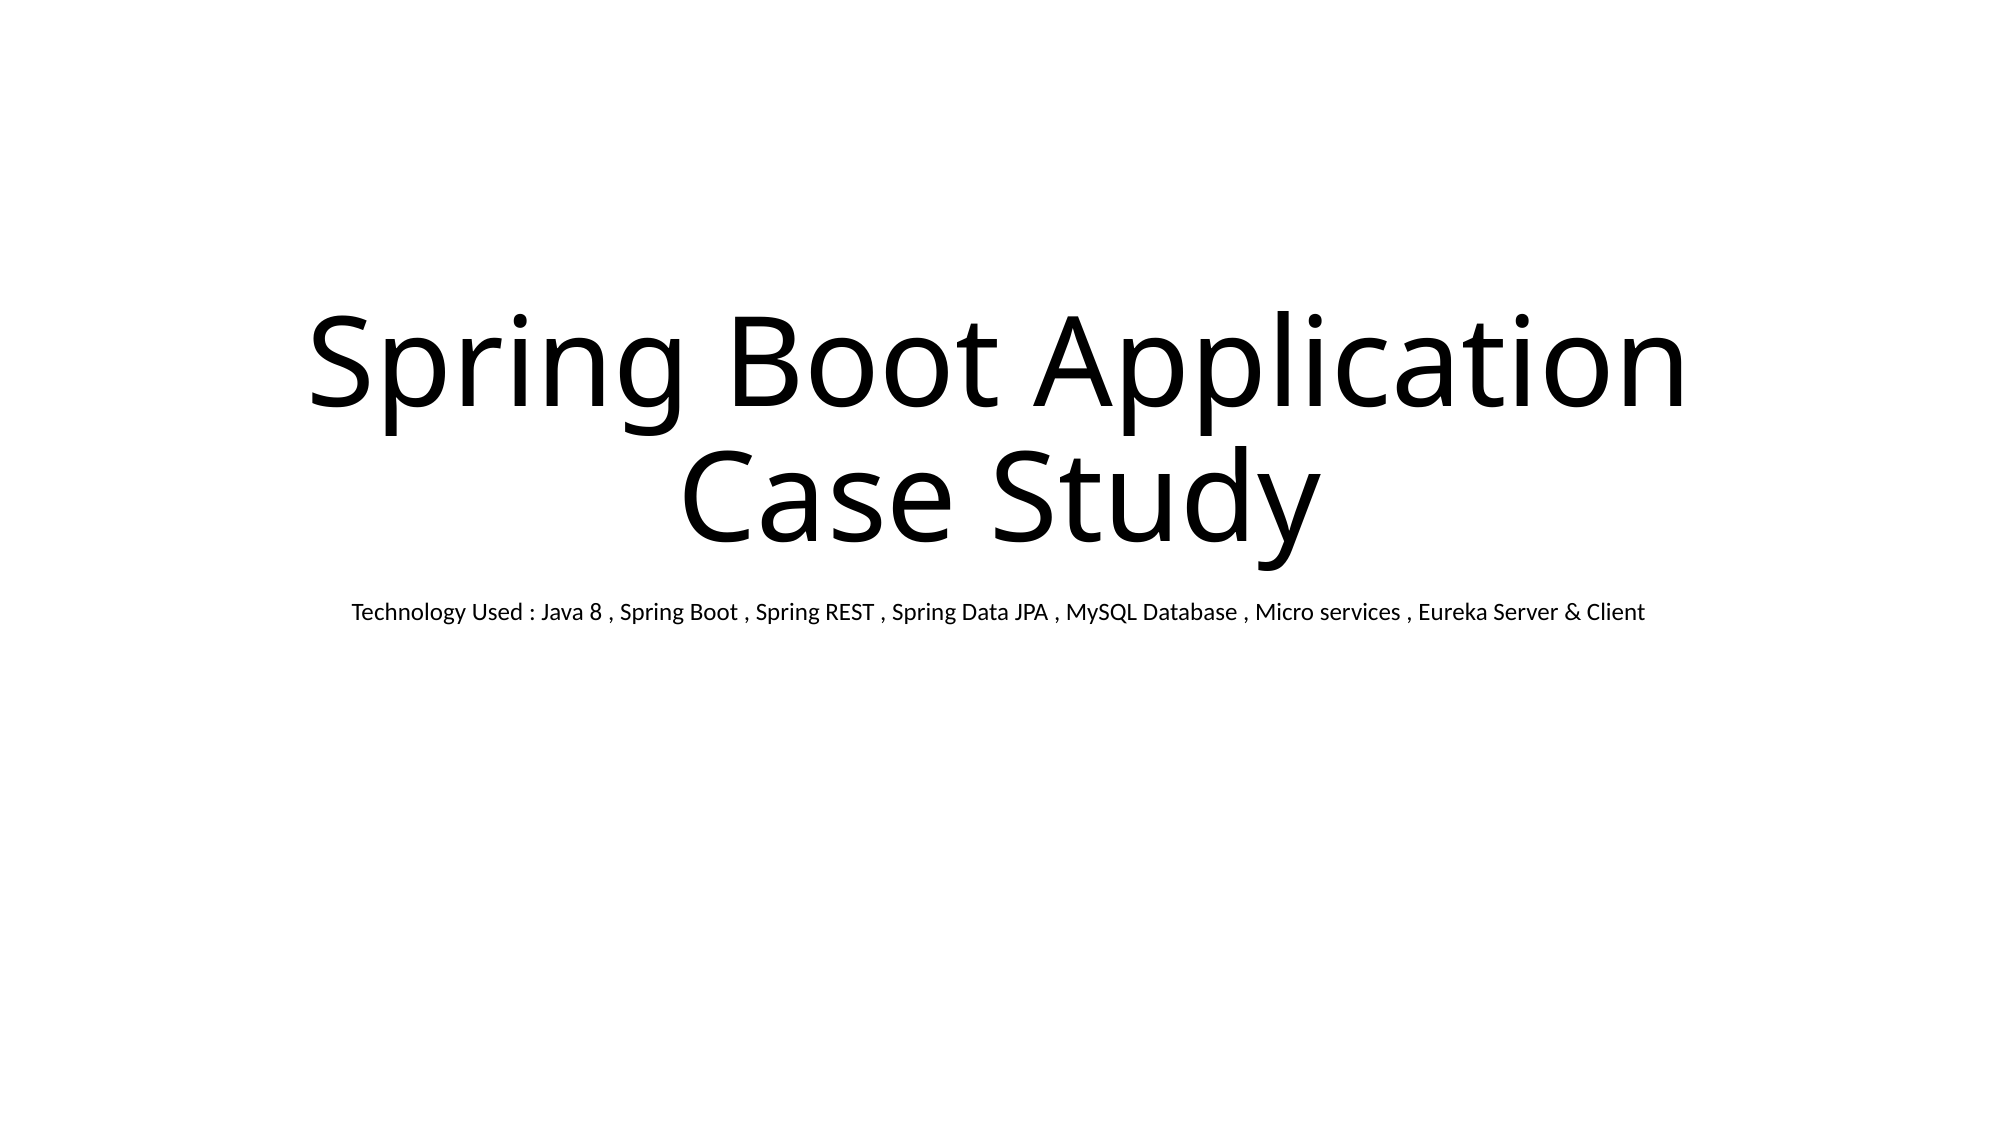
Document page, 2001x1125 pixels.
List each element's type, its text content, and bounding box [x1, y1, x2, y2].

subtitle Technology Used : Java 8 , Spring Boot , Spring REST , Spring Data JPA , MySQL Database , Micro services , Eureka Server & Client [249, 590, 1750, 863]
title Spring Boot Application Case Study [249, 184, 1750, 576]
